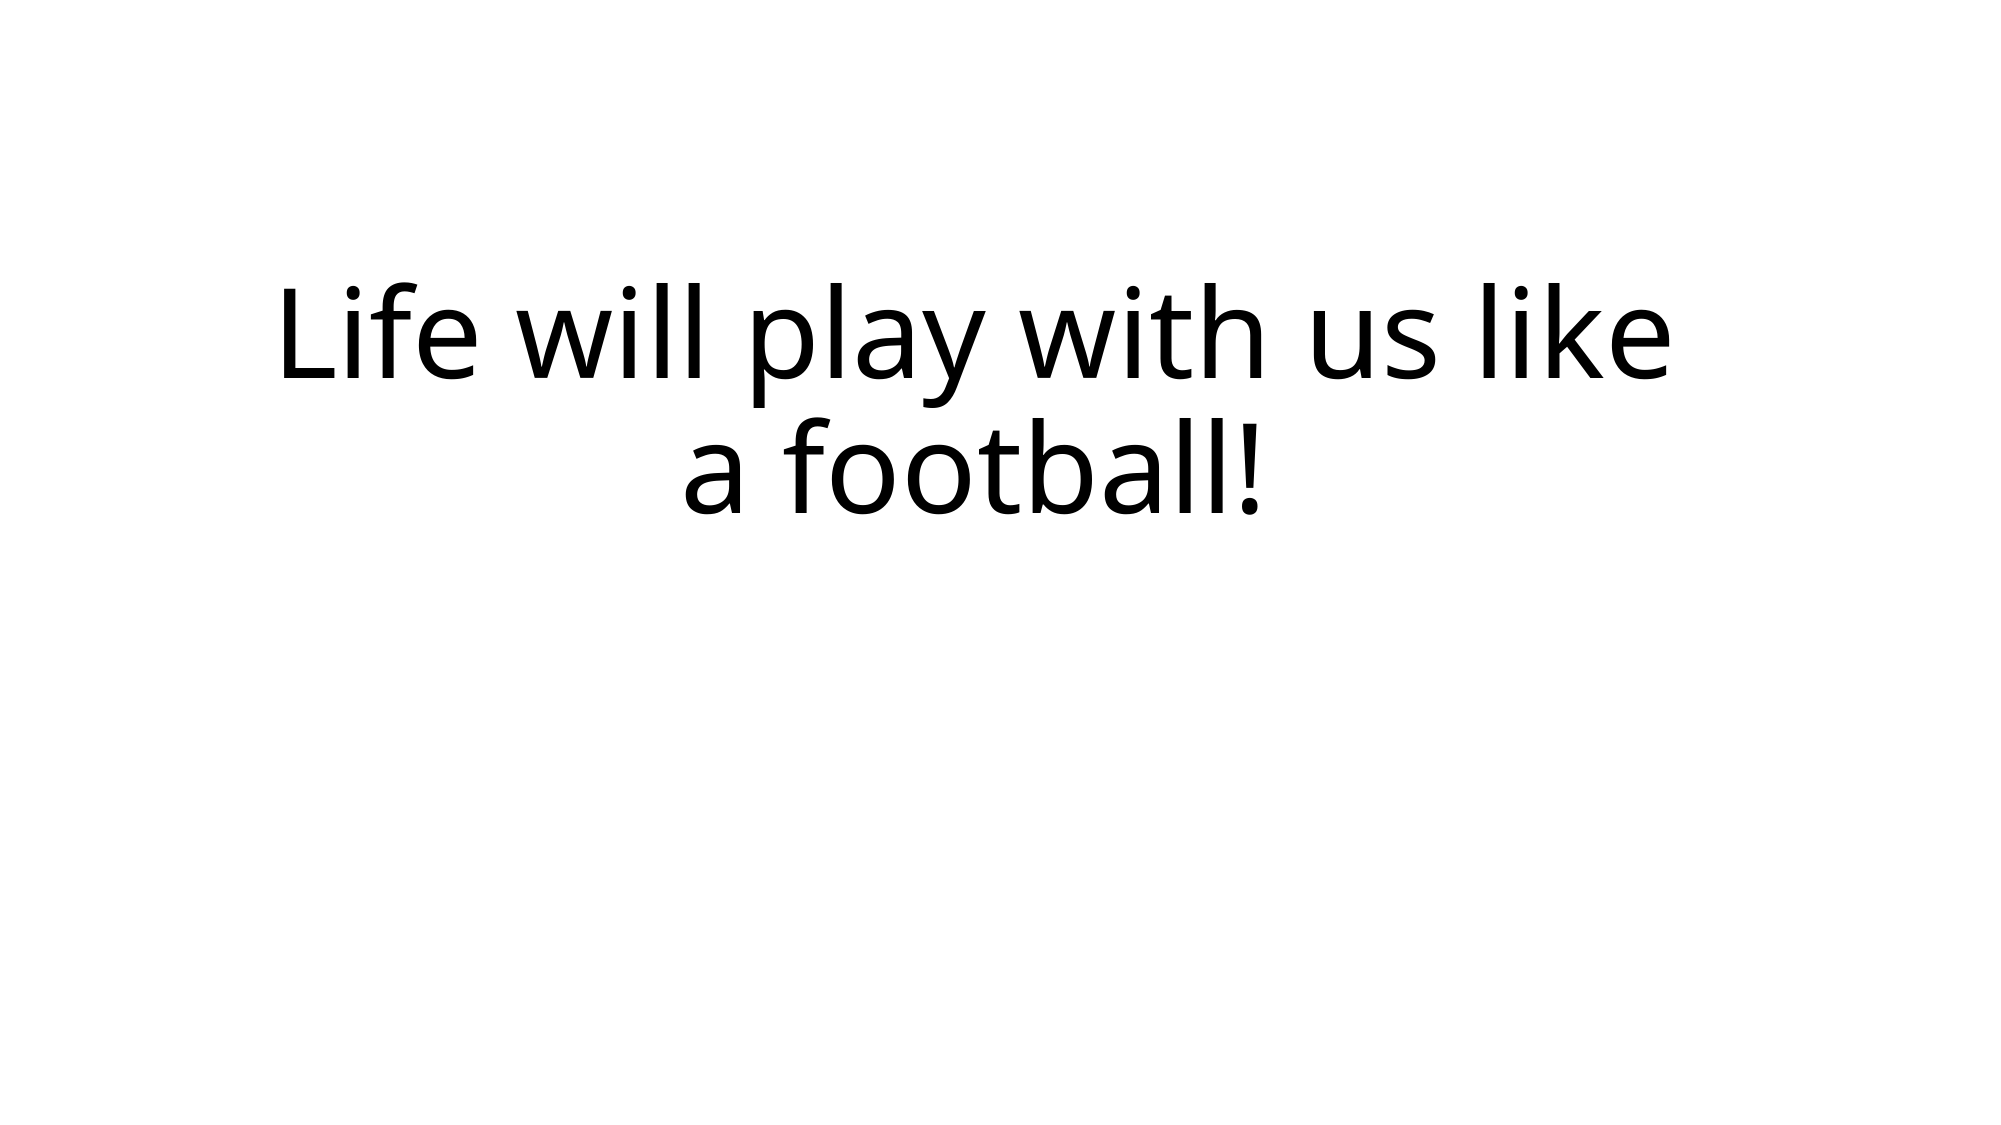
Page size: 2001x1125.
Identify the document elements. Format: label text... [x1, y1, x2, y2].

title Life will play with us like a football! [224, 156, 1725, 548]
